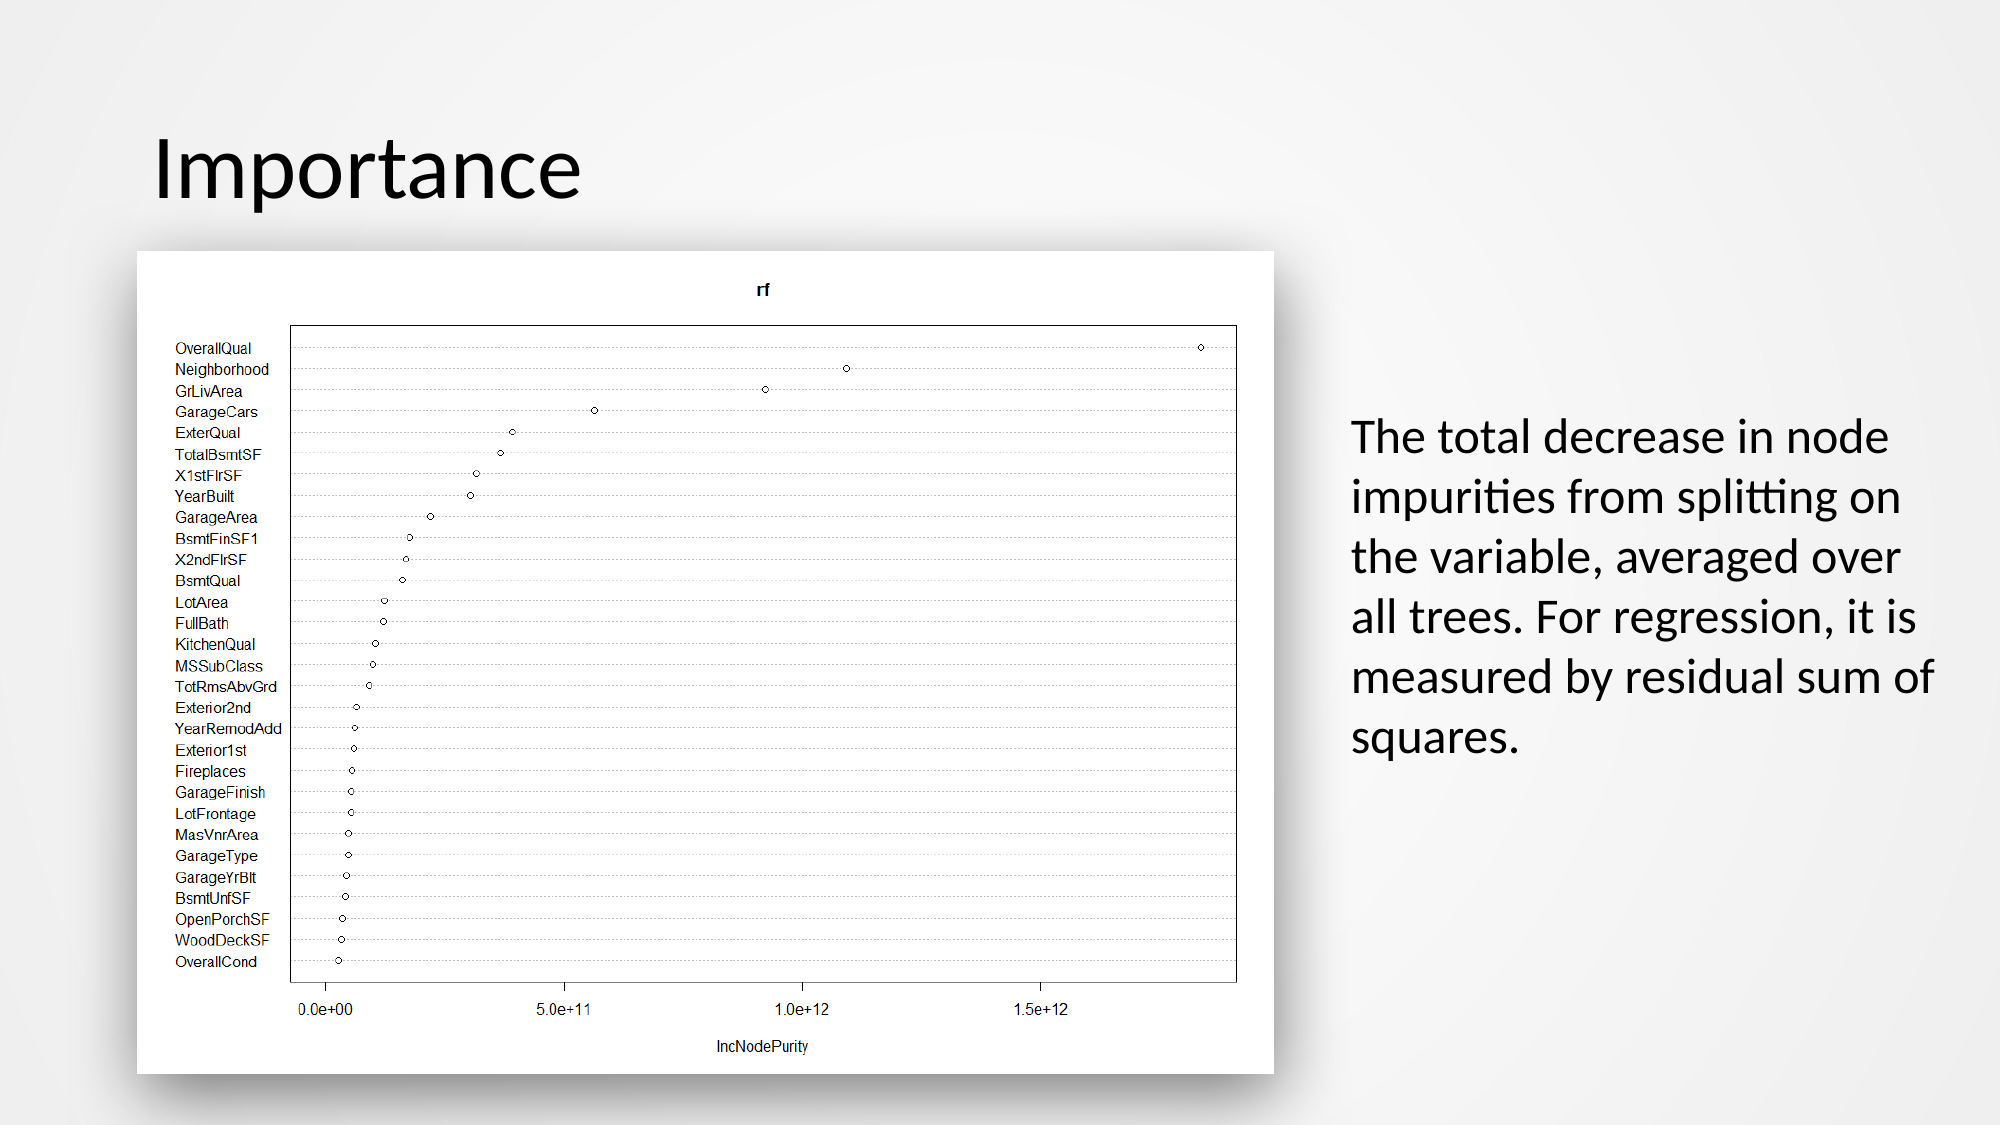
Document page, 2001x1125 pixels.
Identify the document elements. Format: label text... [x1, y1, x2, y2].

title Importance [137, 59, 1863, 278]
text_box The total decrease in node impurities from splitting on the variable, averaged over all trees. For regression, it is measured by residual sum of squares. [1335, 395, 1968, 730]
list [137, 251, 1274, 1074]
